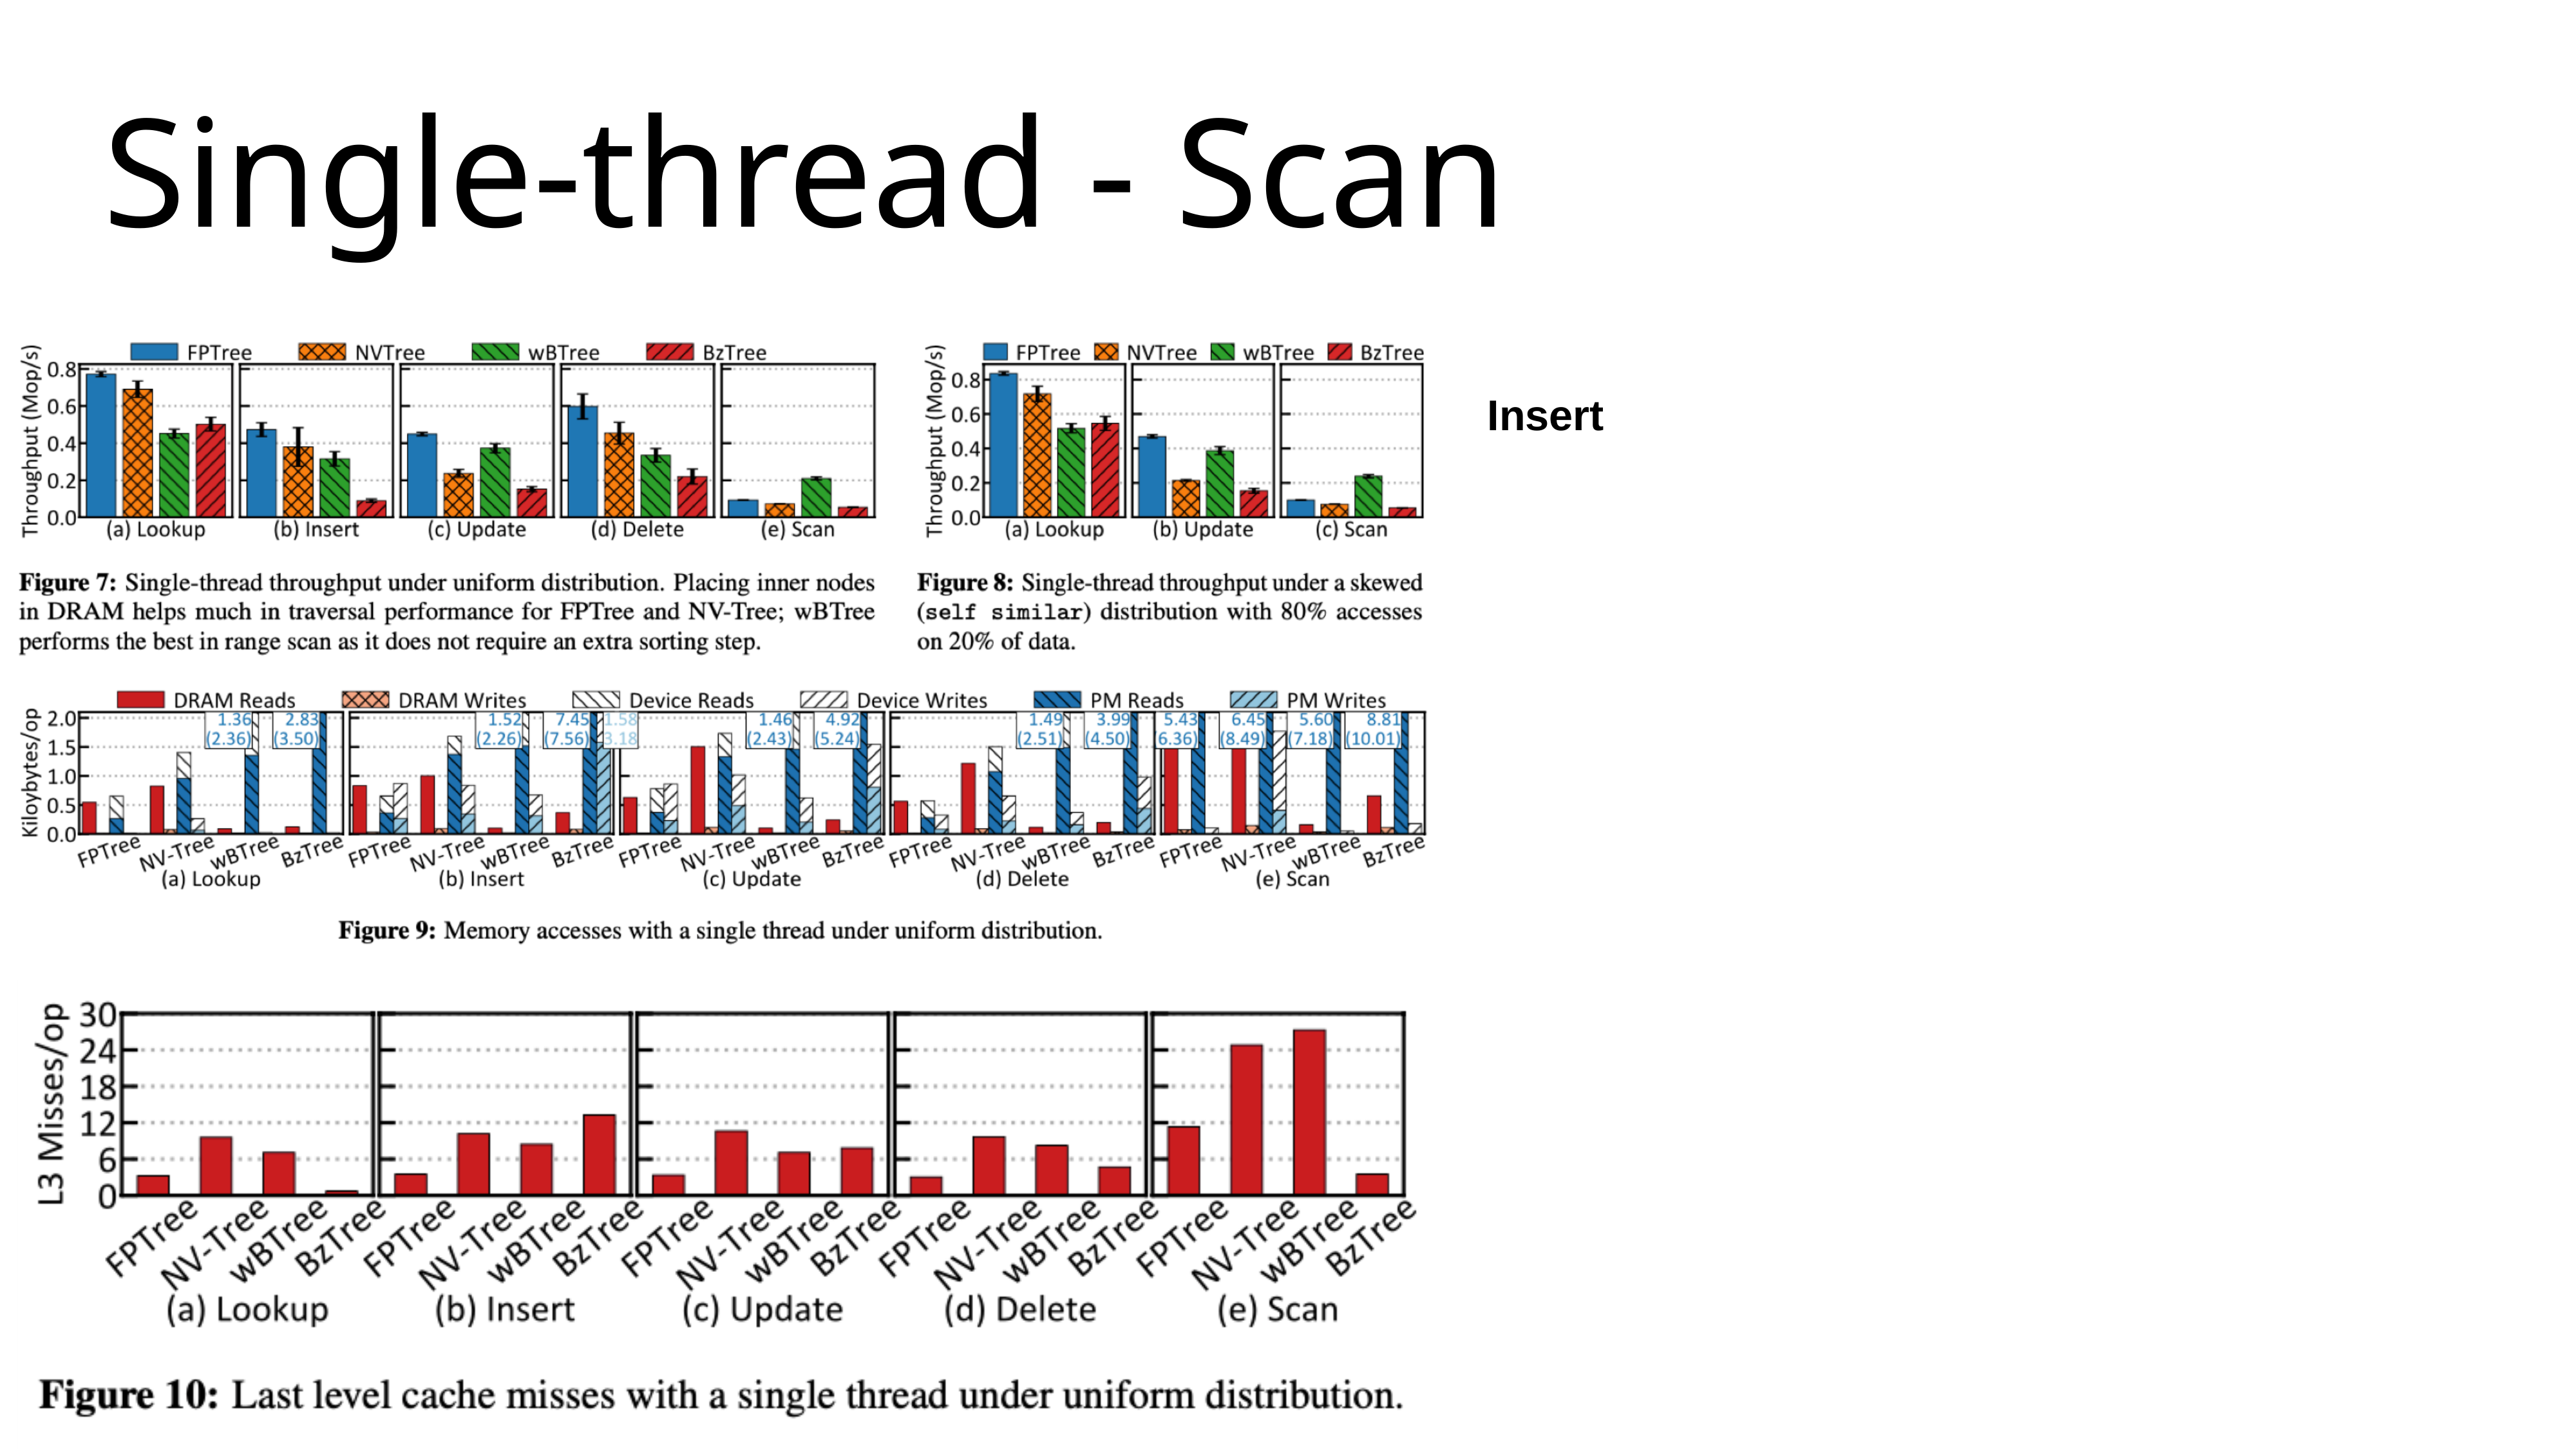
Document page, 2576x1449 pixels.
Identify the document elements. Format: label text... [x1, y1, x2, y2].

picture [16, 980, 1420, 1449]
title Single-thread - Scan [98, 45, 2318, 288]
picture [0, 312, 1438, 956]
list Insert [1481, 388, 2537, 1415]
